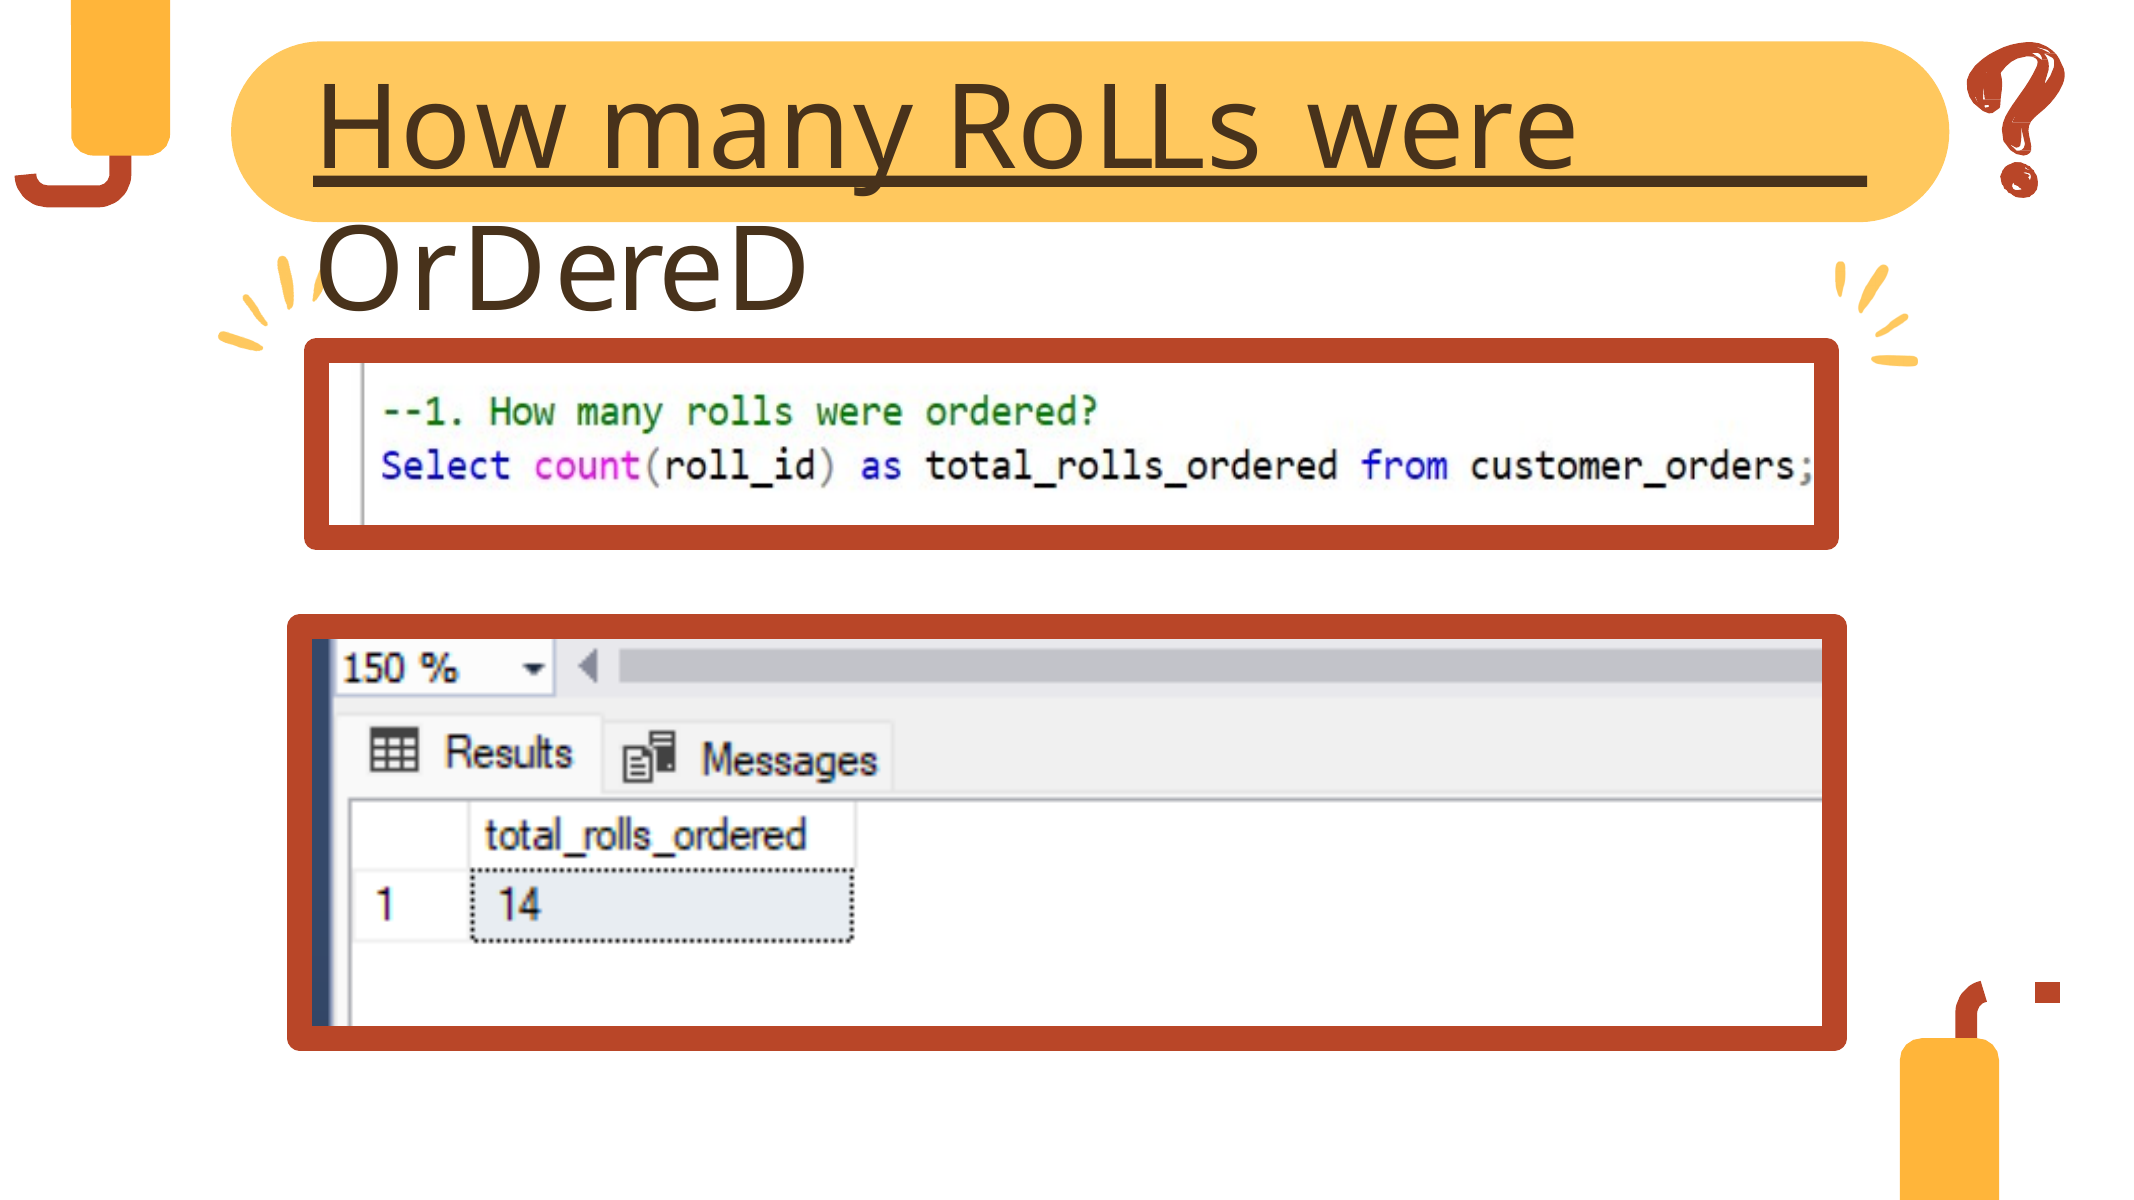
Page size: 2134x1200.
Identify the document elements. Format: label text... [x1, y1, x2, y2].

picture [216, 239, 332, 370]
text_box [303, 337, 1839, 552]
title How many RoLLs were Ordered [311, 48, 1870, 334]
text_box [1899, 980, 2000, 1200]
text_box [231, 41, 1950, 222]
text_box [299, 626, 1835, 1039]
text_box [14, 0, 171, 219]
picture [1834, 257, 1919, 370]
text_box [1966, 41, 2065, 198]
